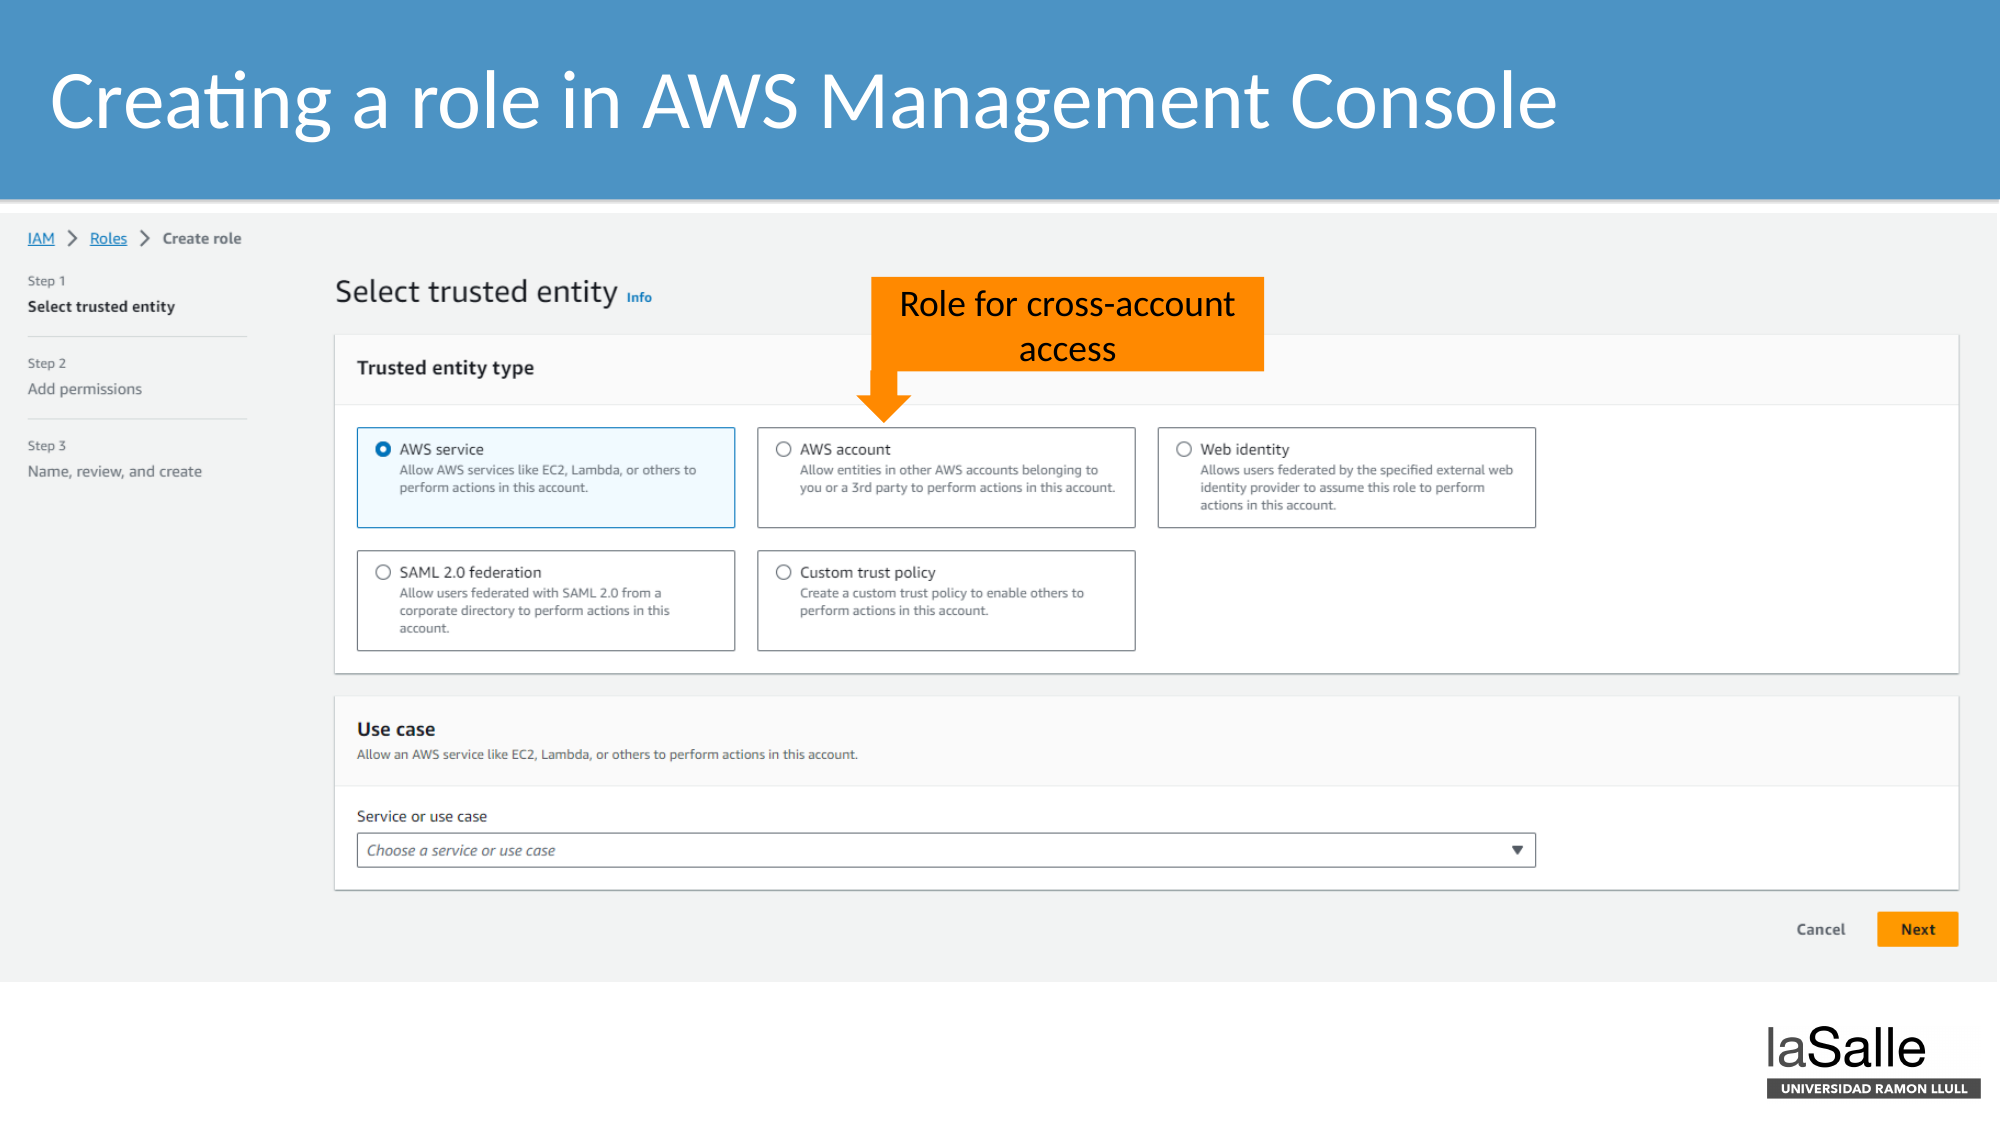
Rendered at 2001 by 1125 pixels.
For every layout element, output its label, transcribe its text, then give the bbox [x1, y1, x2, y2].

text_box [0, 0, 2000, 200]
text_box Creating a role in AWS Management Console [35, 37, 1950, 153]
picture [1767, 1026, 1981, 1104]
picture [0, 213, 1997, 982]
